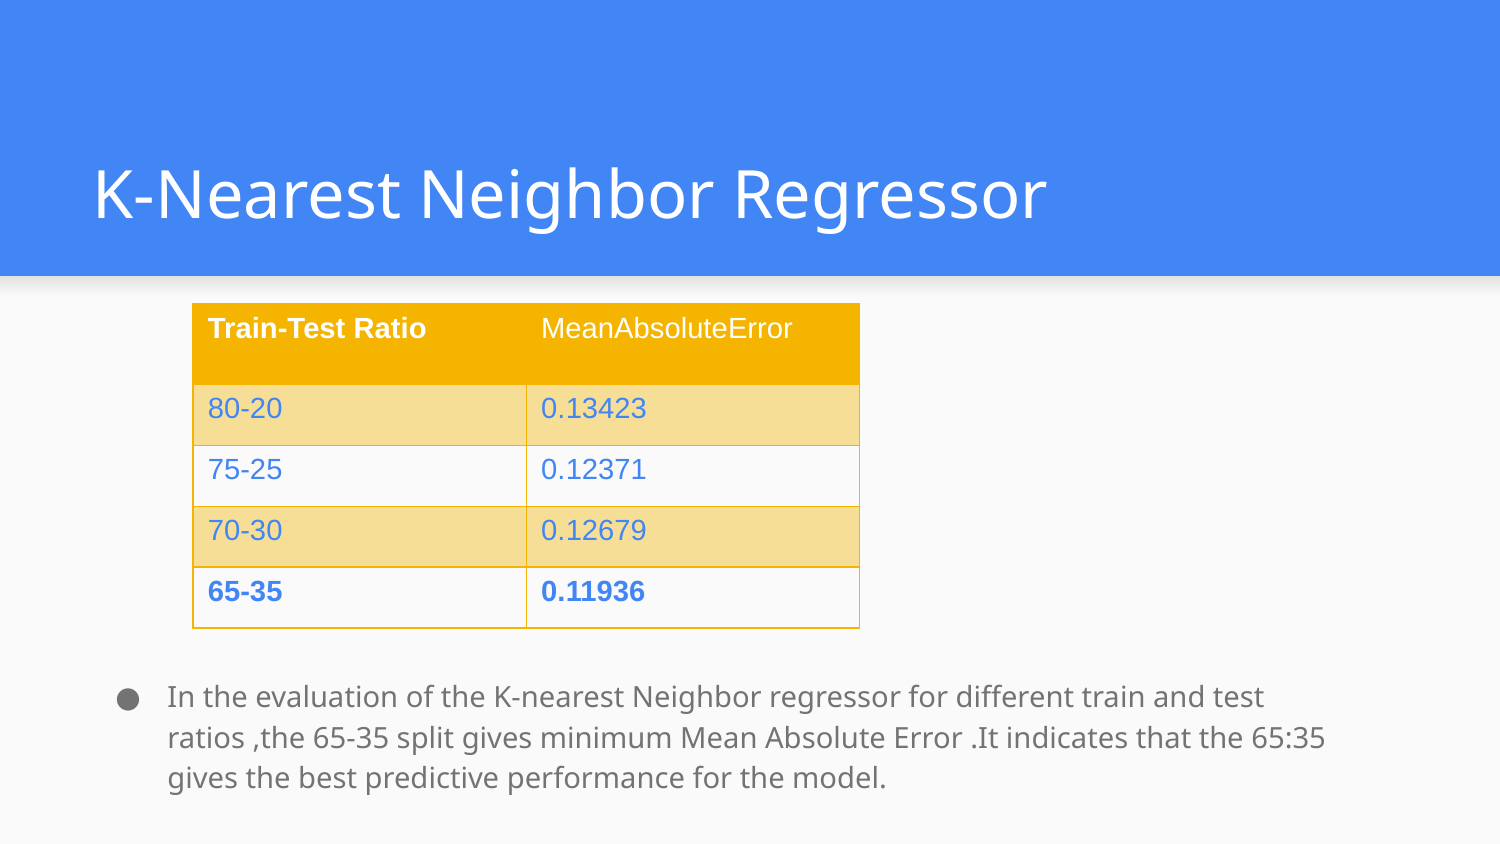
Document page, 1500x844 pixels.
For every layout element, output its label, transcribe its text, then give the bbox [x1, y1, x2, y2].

title K-Nearest Neighbor Regressor [77, 121, 1427, 248]
list In the evaluation of the K-nearest Neighbor regressor for different train and test ratios ,the 65-35 split gives minimum Mean Absolute Error .It indicates that the 65:35 gives the best predictive performance for the model. [77, 658, 1365, 809]
table_cell 75-25 [194, 446, 526, 506]
table_cell 0.13423 [527, 385, 859, 445]
table_cell 0.11936 [527, 568, 859, 627]
table_cell 0.12679 [527, 507, 859, 566]
table_cell 80-20 [194, 385, 526, 445]
table_cell 65-35 [194, 568, 526, 627]
table_header MeanAbsoluteError [527, 305, 859, 384]
table_cell 0.12371 [527, 446, 859, 506]
table_header Train-Test Ratio [194, 305, 526, 384]
table_cell 70-30 [194, 507, 526, 566]
